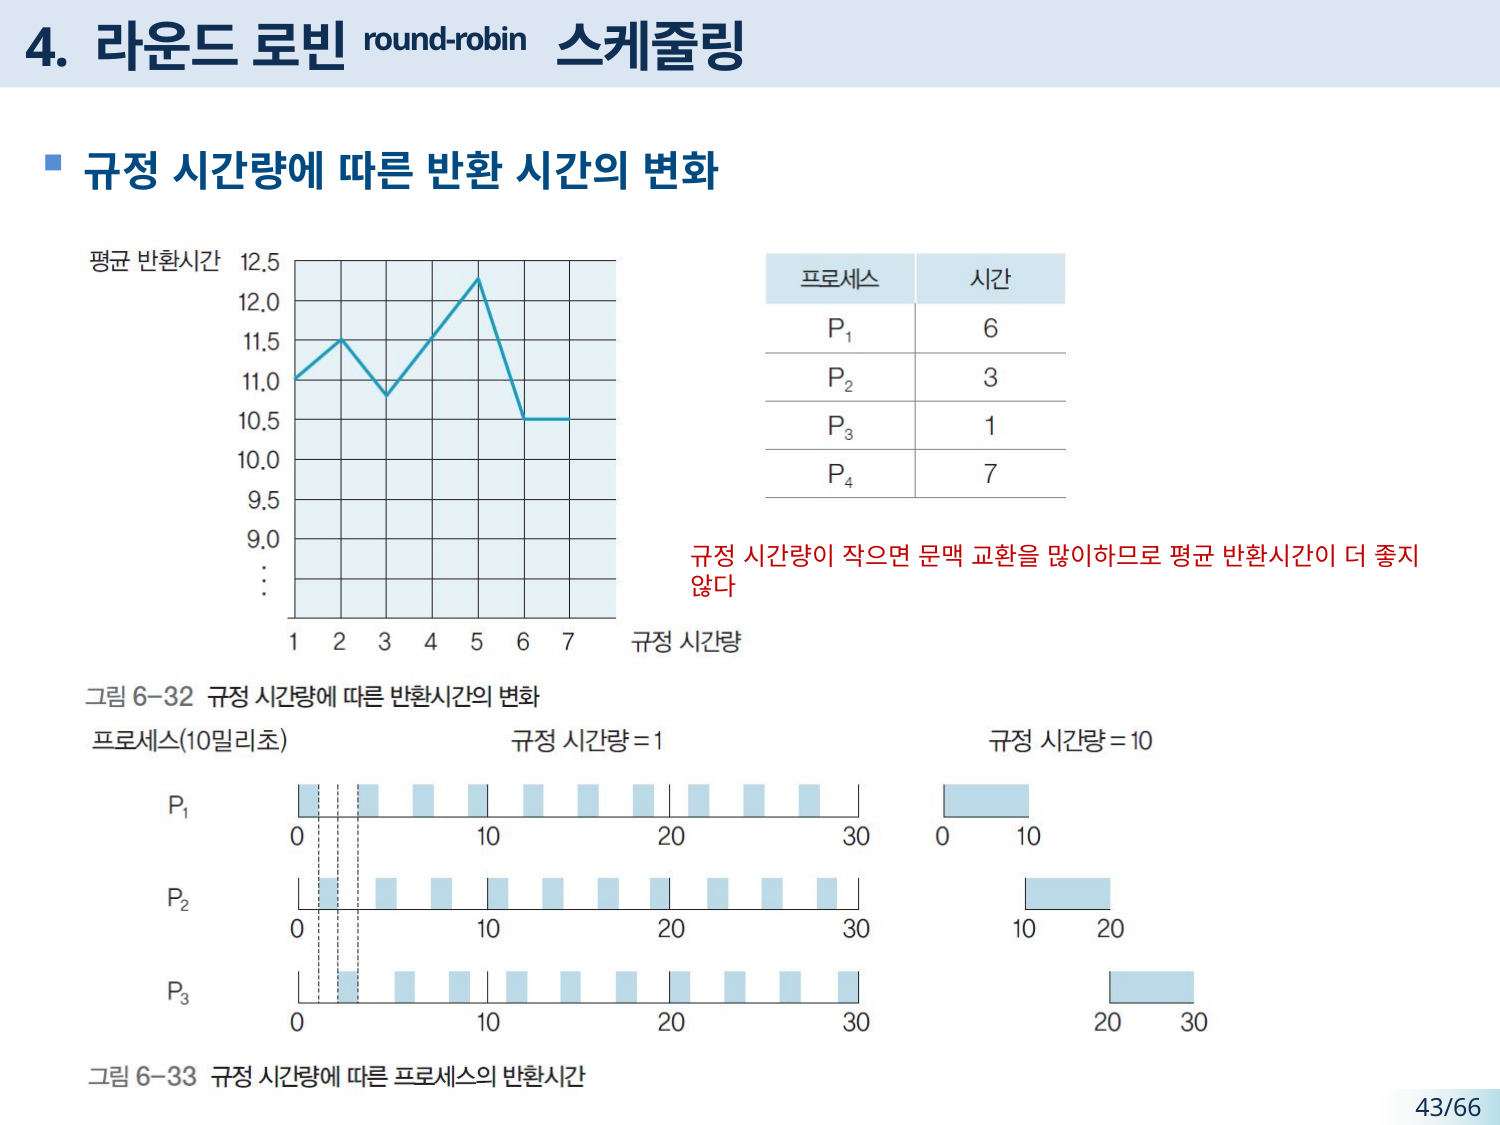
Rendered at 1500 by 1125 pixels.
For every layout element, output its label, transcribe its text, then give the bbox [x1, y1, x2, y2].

text_box 규정 시간량이 작으면 문맥 교환을 많이하므로 평균 반환시간이 더 좋지 않다 [1077, 532, 1437, 608]
title 4. 라운드 로빈round-robin 스케줄링 [10, 5, 1288, 84]
picture [77, 240, 1228, 1099]
list 규정 시간량에 따른 반환 시간의 변화 [10, 126, 1481, 1057]
